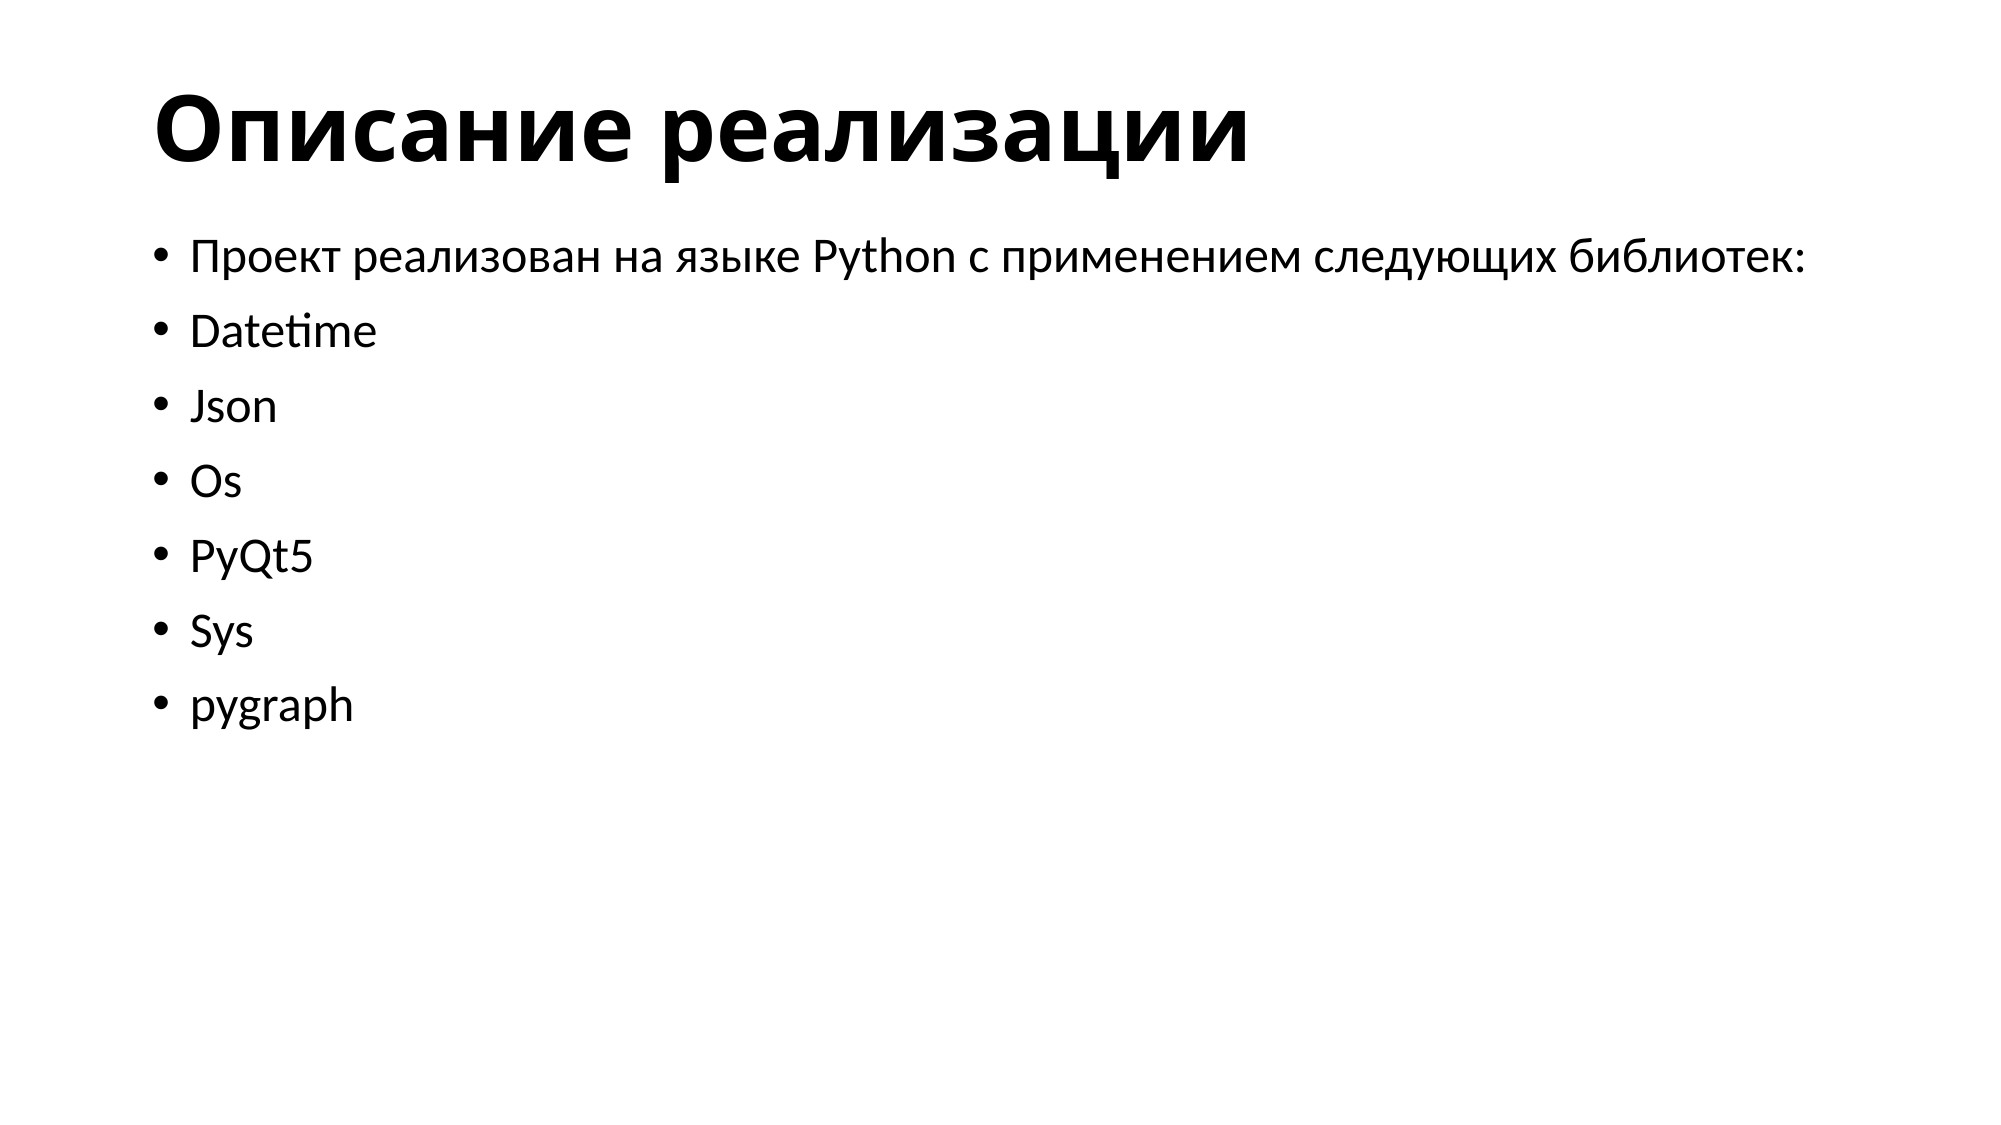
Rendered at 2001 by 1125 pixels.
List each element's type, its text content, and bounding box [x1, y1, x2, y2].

title Описание реализации [137, 23, 1863, 222]
list Проект реализован на языке Python с применением следующих библиотек: Datetime Json Os PyQt5 Sys pygraph [137, 222, 1863, 1046]
